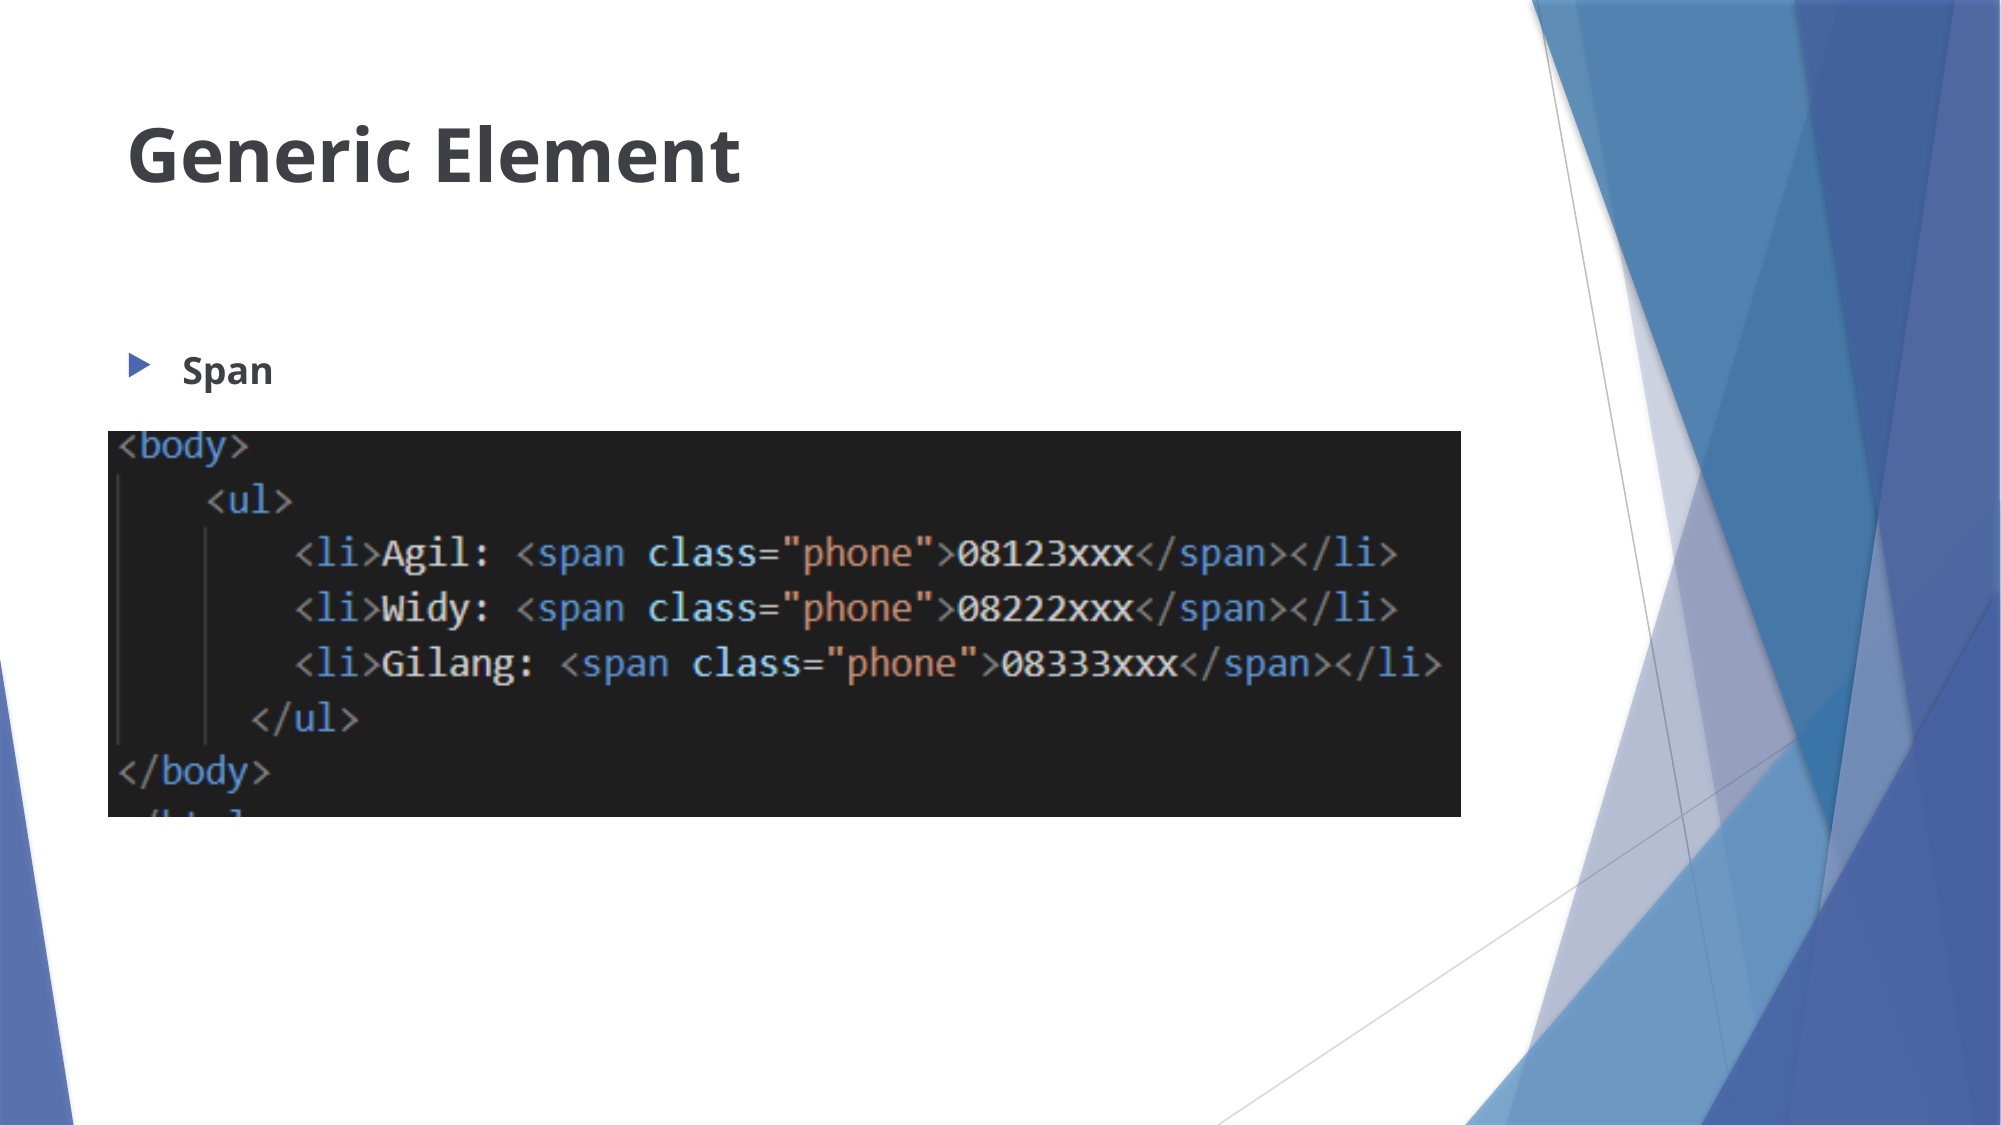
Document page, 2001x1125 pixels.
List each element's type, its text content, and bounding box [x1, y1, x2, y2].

picture [108, 430, 1461, 818]
title Generic Element [111, 99, 1522, 316]
list Span [111, 316, 1522, 1009]
